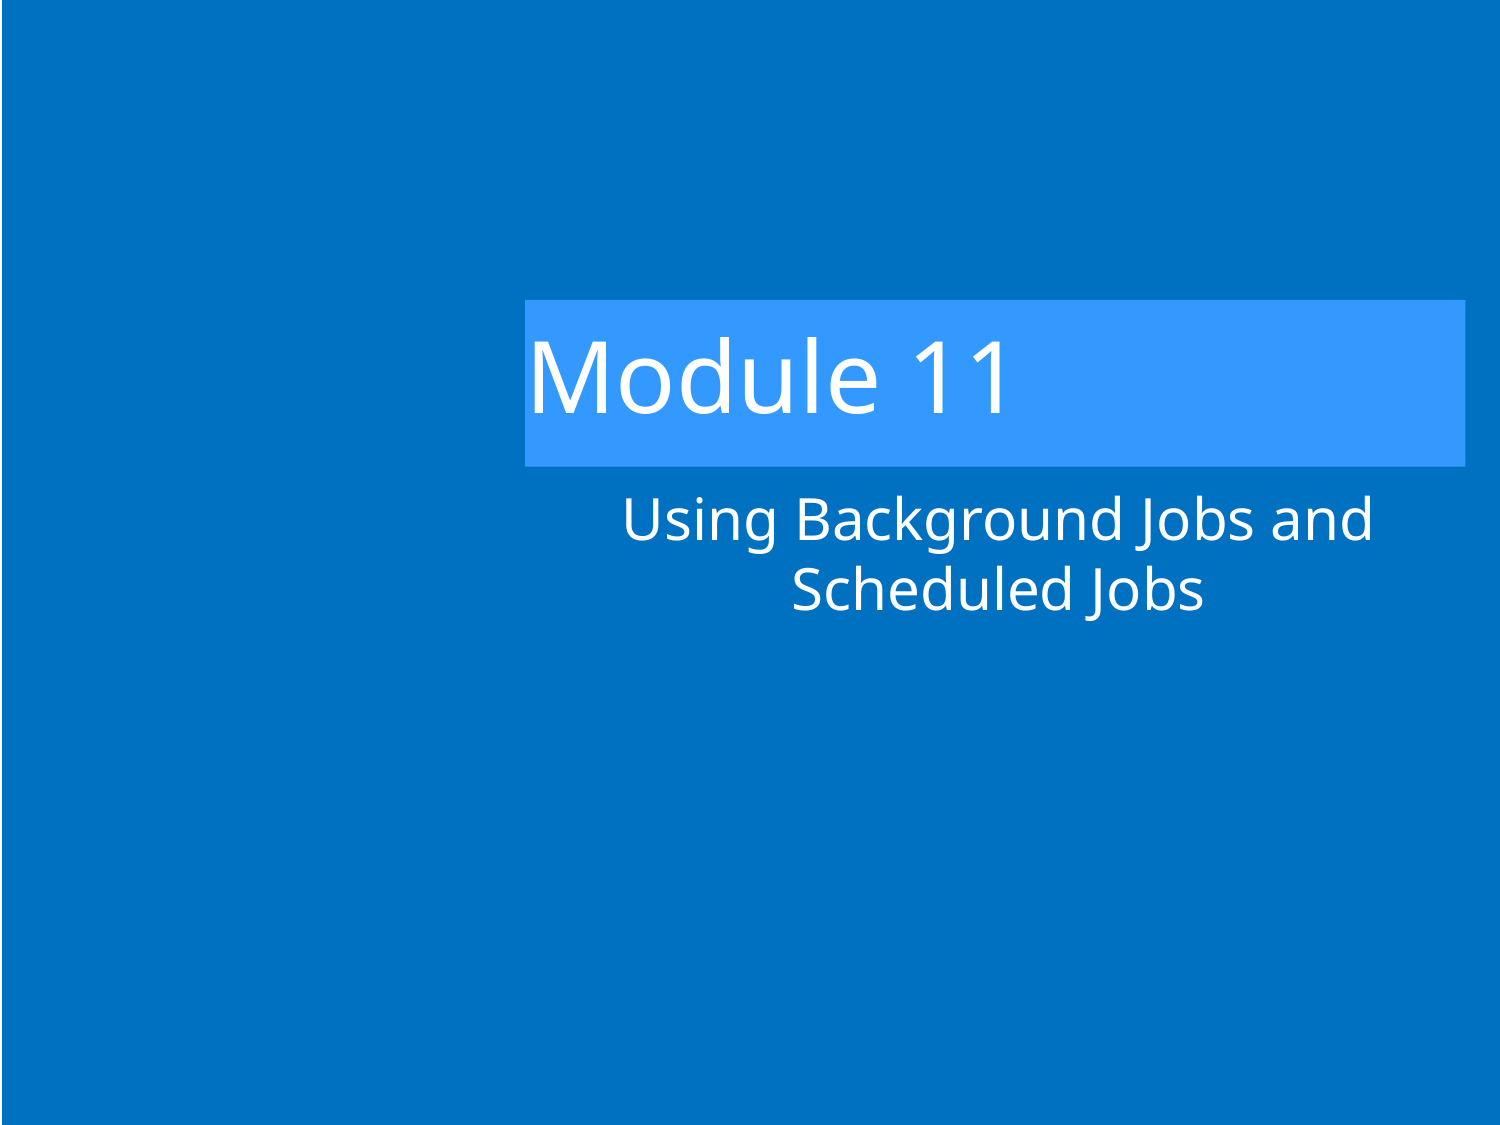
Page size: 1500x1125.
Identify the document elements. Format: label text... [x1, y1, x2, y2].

title Module 11 [524, 299, 1466, 467]
subtitle Using Background Jobs and Scheduled Jobs [524, 474, 1473, 657]
